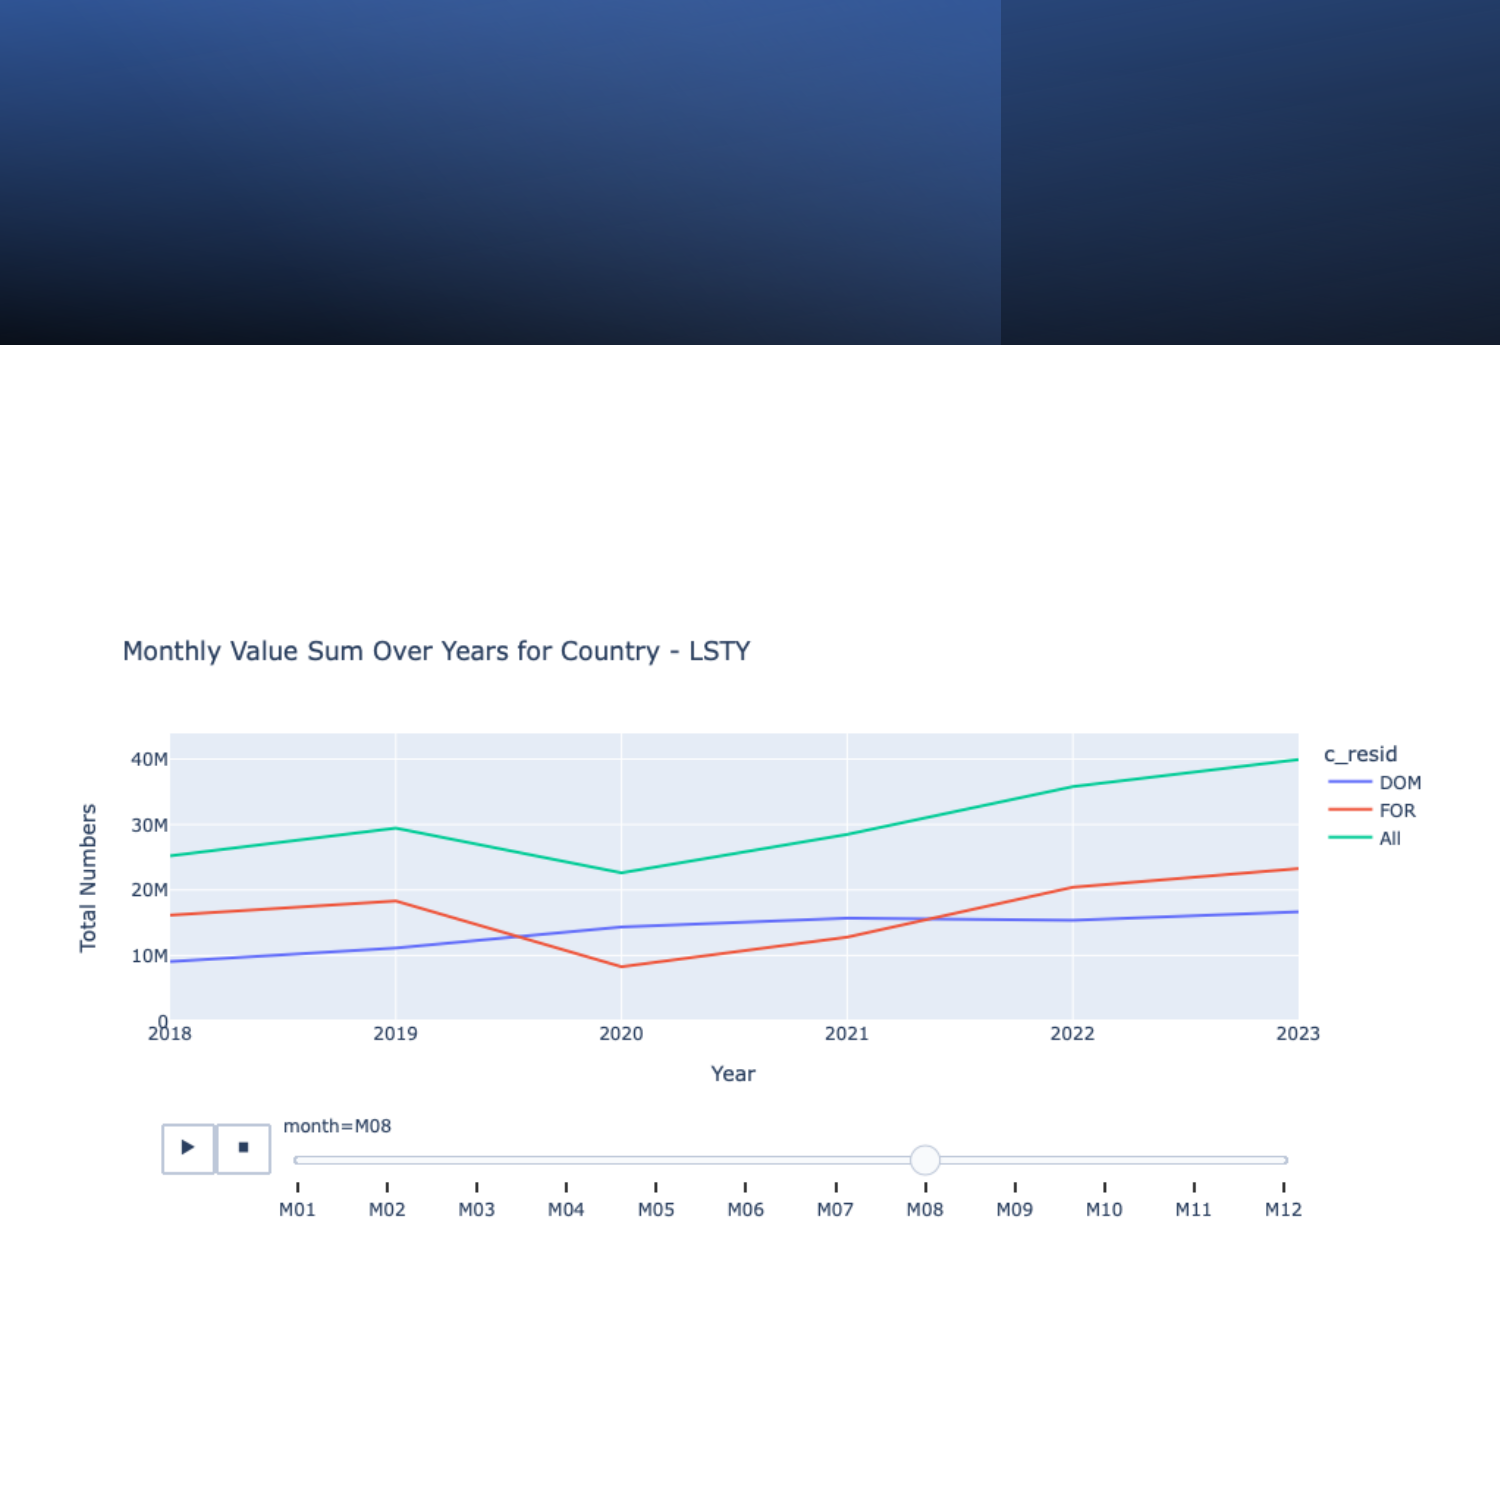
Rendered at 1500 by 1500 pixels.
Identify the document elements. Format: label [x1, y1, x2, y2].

text_box [0, 346, 1500, 1500]
picture [53, 587, 1447, 1247]
text_box [0, 0, 1500, 345]
